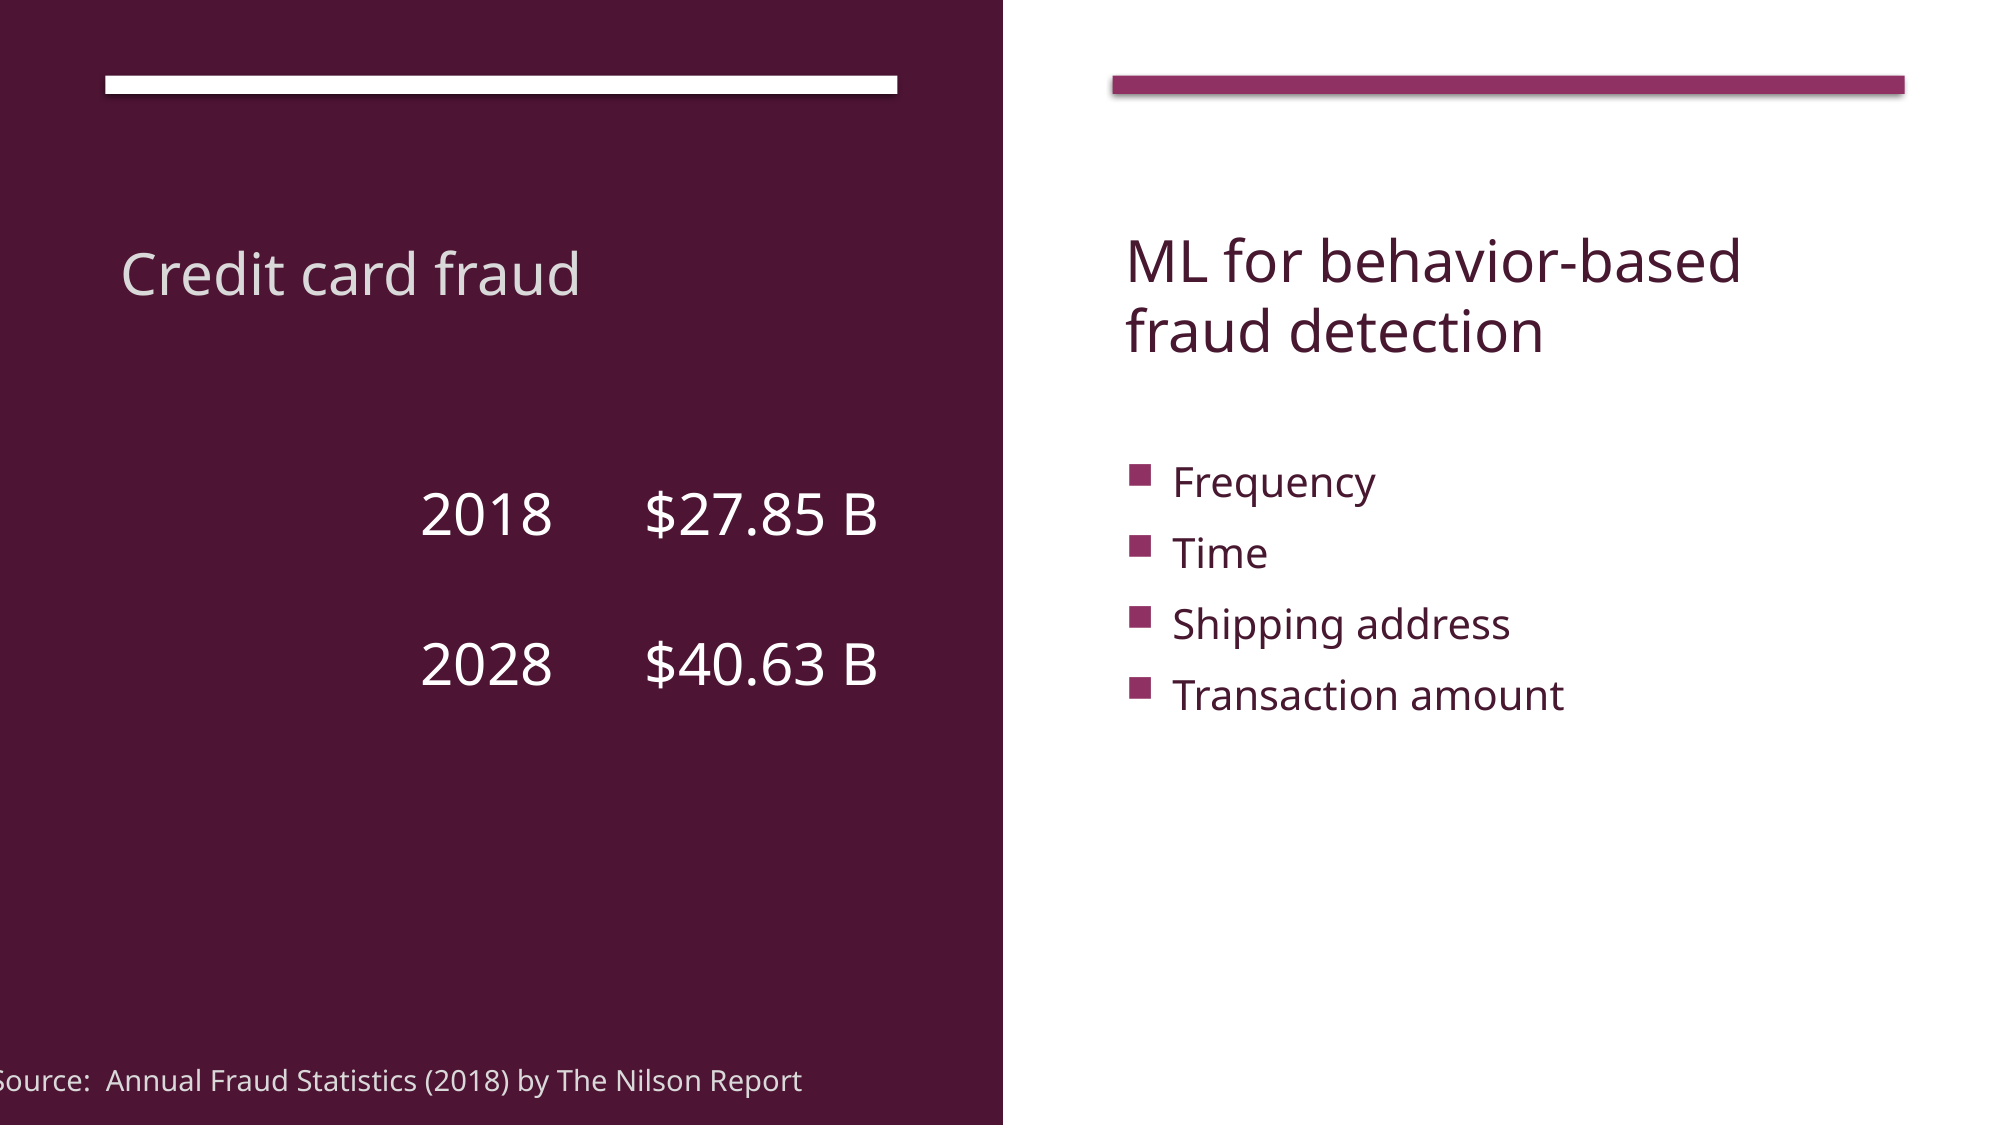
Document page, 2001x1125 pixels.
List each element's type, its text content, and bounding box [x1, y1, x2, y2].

text_box Source: Annual Fraud Statistics (2018) by The Nilson Report [0, 1055, 818, 1125]
text_box [0, 0, 1005, 1125]
text_box ML for behavior-based fraud detection Frequency Time Shipping address Transaction amount [1110, 75, 1907, 868]
text_box [104, 74, 898, 95]
text_box [1005, 0, 2000, 1125]
text_box Credit card fraud 2018 $27.85 B 2028 $40.63 B [105, 164, 898, 957]
